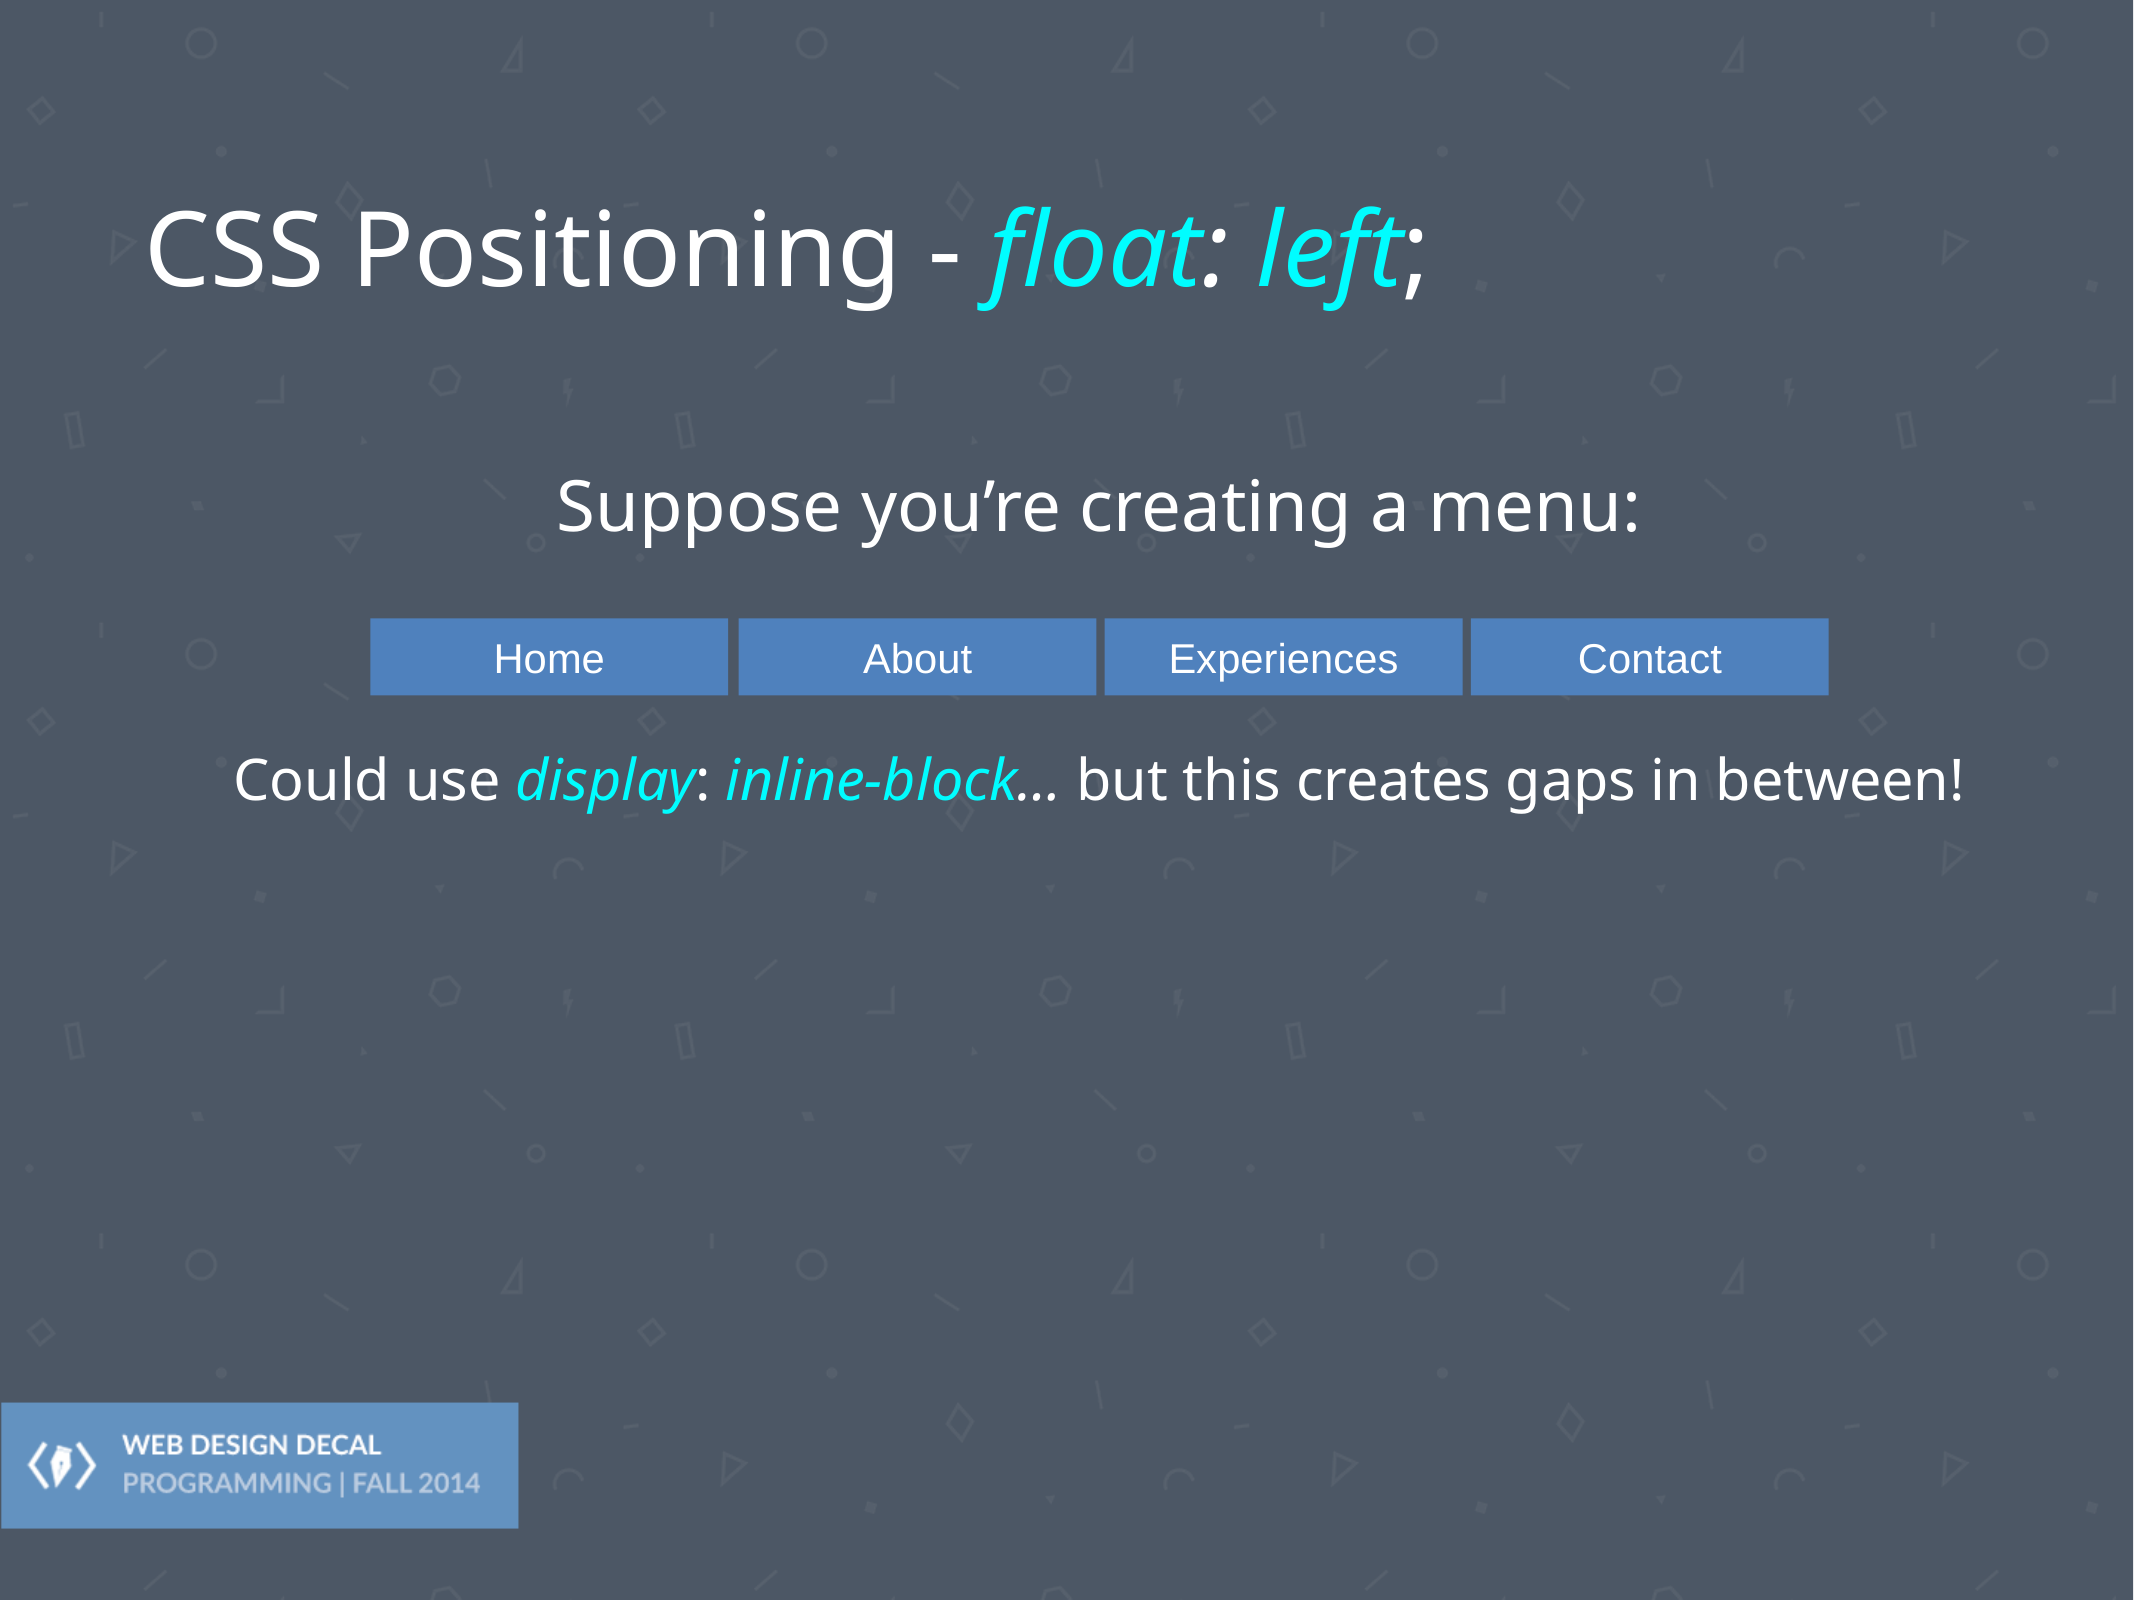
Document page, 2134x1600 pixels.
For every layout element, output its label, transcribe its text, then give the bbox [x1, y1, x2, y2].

text_box About [744, 624, 1091, 690]
text_box Experiences [1111, 624, 1457, 690]
text_box [1104, 618, 1463, 696]
text_box [738, 618, 1097, 696]
text_box [1470, 618, 1829, 696]
title CSS Positioning - float: left; [106, 181, 2028, 448]
list Suppose you’re creating a menu: [106, 460, 2093, 575]
text_box Contact [1477, 624, 1823, 690]
text_box Home [376, 624, 722, 690]
text_box Could use display: inline-block… but this creates gaps in between! [106, 743, 2093, 857]
picture [0, 0, 2134, 1600]
text_box [370, 618, 729, 696]
